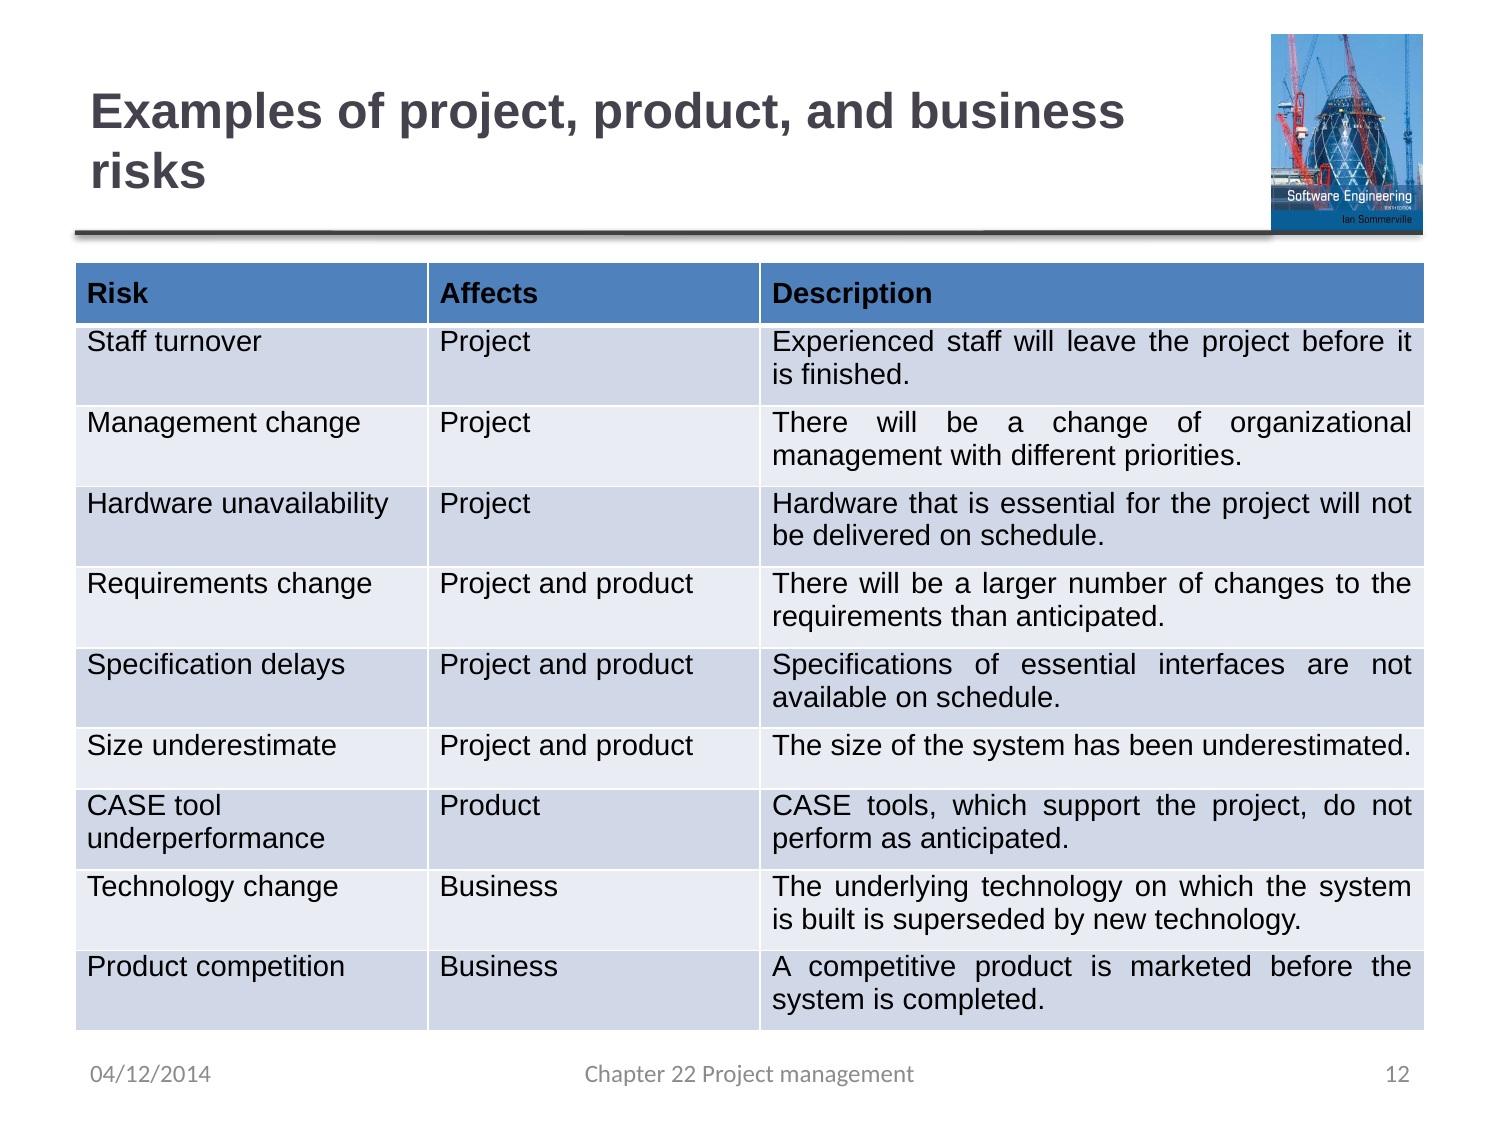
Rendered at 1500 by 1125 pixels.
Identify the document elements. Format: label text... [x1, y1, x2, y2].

table_cell Project [429, 487, 759, 566]
table_cell CASE tool underperformance [76, 790, 427, 869]
table_cell A competitive product is marketed before the system is completed. [761, 951, 1424, 1030]
table_cell Product competition [76, 951, 427, 1030]
table_cell The underlying technology on which the system is built is superseded by new technology. [761, 871, 1424, 950]
table_cell Business [429, 871, 759, 950]
table_cell There will be a larger number of changes to the requirements than anticipated. [761, 568, 1424, 647]
table_cell Hardware that is essential for the project will not be delivered on schedule. [761, 487, 1424, 566]
table_header Description [761, 263, 1424, 323]
table_header Risk [76, 263, 427, 323]
table_cell Hardware unavailability [76, 487, 427, 566]
table_cell Specifications of essential interfaces are not available on schedule. [761, 649, 1424, 727]
table_cell Size underestimate [76, 729, 427, 788]
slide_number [75, 1042, 425, 1103]
table_cell Product [429, 790, 759, 869]
footer Chapter 22 Project management [512, 1042, 988, 1103]
table_cell Project and product [429, 568, 759, 647]
table_cell There will be a change of organizational management with different priorities. [761, 407, 1424, 486]
title Examples of project, product, and business risks [74, 44, 1272, 233]
table_header Affects [429, 263, 759, 323]
table_cell Project and product [429, 729, 759, 788]
slide_number 12 [1074, 1042, 1425, 1103]
picture [1271, 34, 1423, 230]
table_cell Project [429, 407, 759, 486]
table_cell CASE tools, which support the project, do not perform as anticipated. [761, 790, 1424, 869]
table_cell Specification delays [76, 649, 427, 727]
table_cell Experienced staff will leave the project before it is finished. [761, 328, 1424, 405]
table_cell Staff turnover [76, 328, 427, 405]
table_cell Management change [76, 407, 427, 486]
table_cell The size of the system has been underestimated. [761, 729, 1424, 788]
table_cell Requirements change [76, 568, 427, 647]
table_cell Project [429, 328, 759, 405]
table_cell Project and product [429, 649, 759, 727]
table_cell Technology change [76, 871, 427, 950]
table_cell Business [429, 951, 759, 1030]
